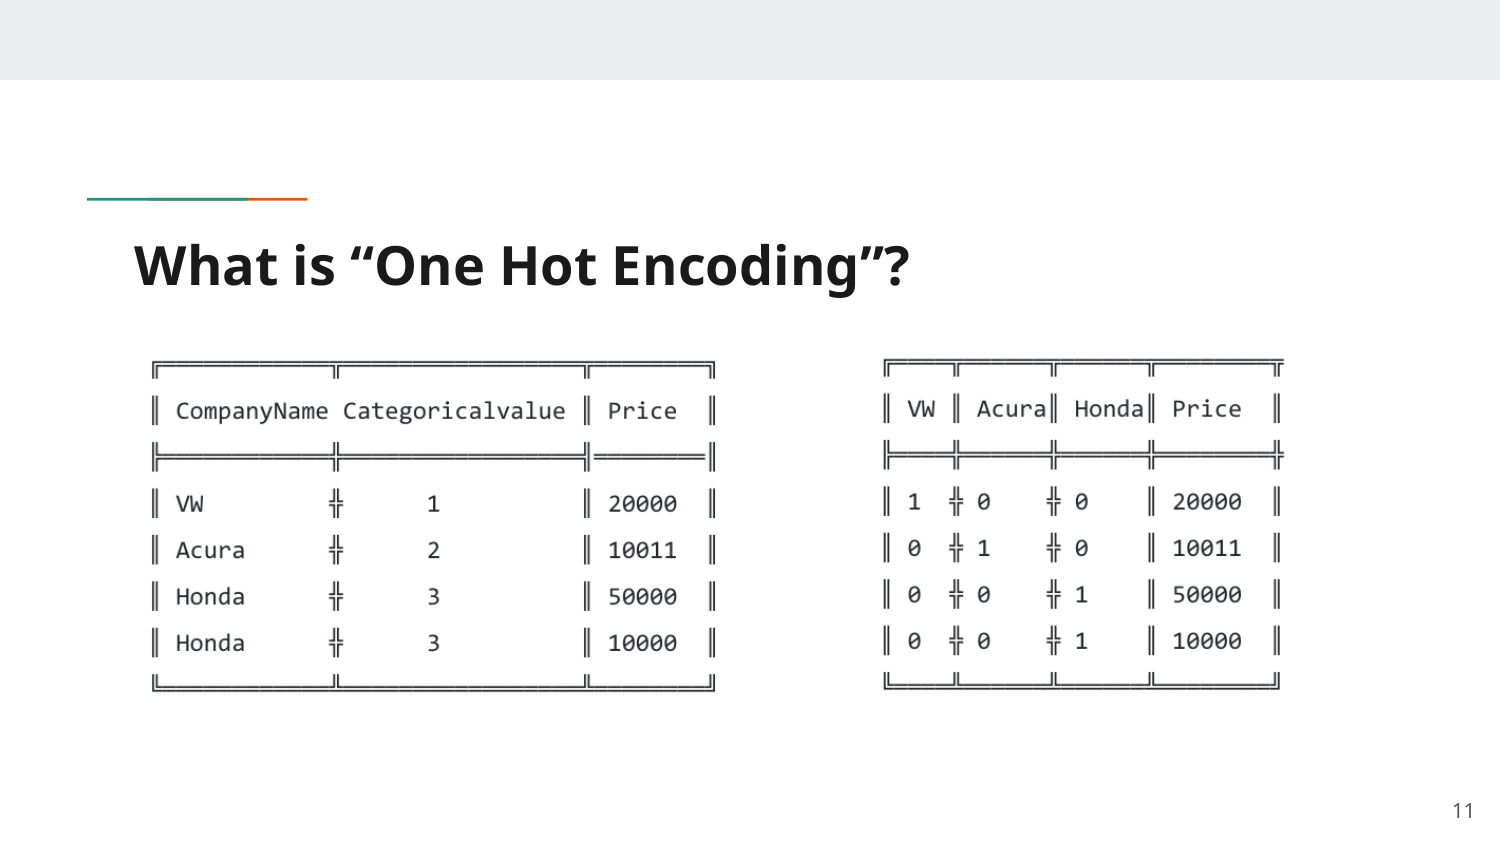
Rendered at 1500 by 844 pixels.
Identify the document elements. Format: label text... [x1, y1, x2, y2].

picture [129, 344, 734, 709]
slide_number ‹#› [1400, 779, 1491, 844]
picture [850, 344, 1301, 709]
title What is “One Hot Encoding”? [119, 216, 1381, 305]
